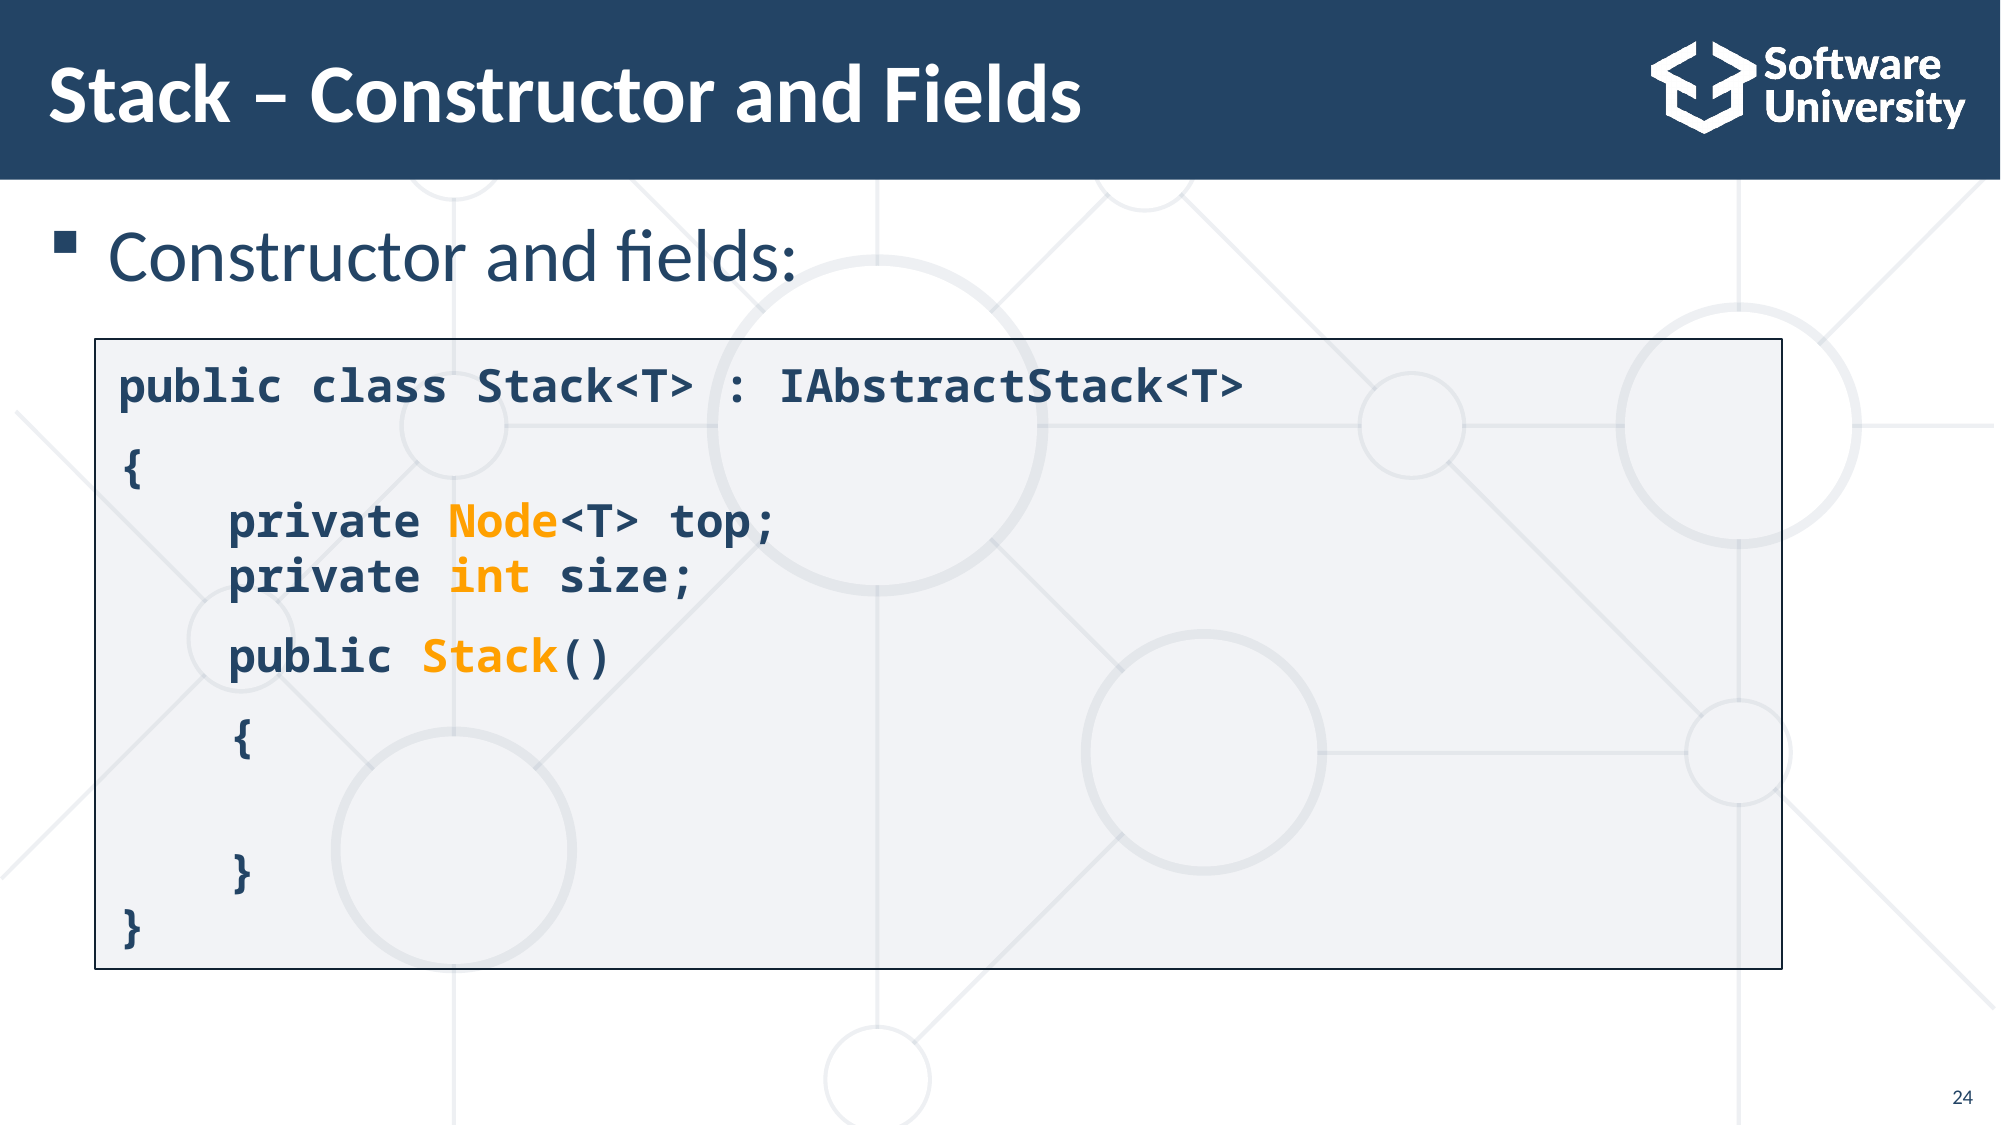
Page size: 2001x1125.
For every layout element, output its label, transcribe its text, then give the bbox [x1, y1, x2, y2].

title Stack – Constructor and Fields [31, 16, 1625, 162]
list Constructor and fields: [31, 196, 1970, 1104]
picture [1651, 41, 1966, 134]
text_box public class Stack<T> : IAbstractStack<T> { private Node<T> top; private int size; public Stack() { } } [94, 338, 1782, 970]
slide_number 24 [1927, 1067, 1989, 1117]
